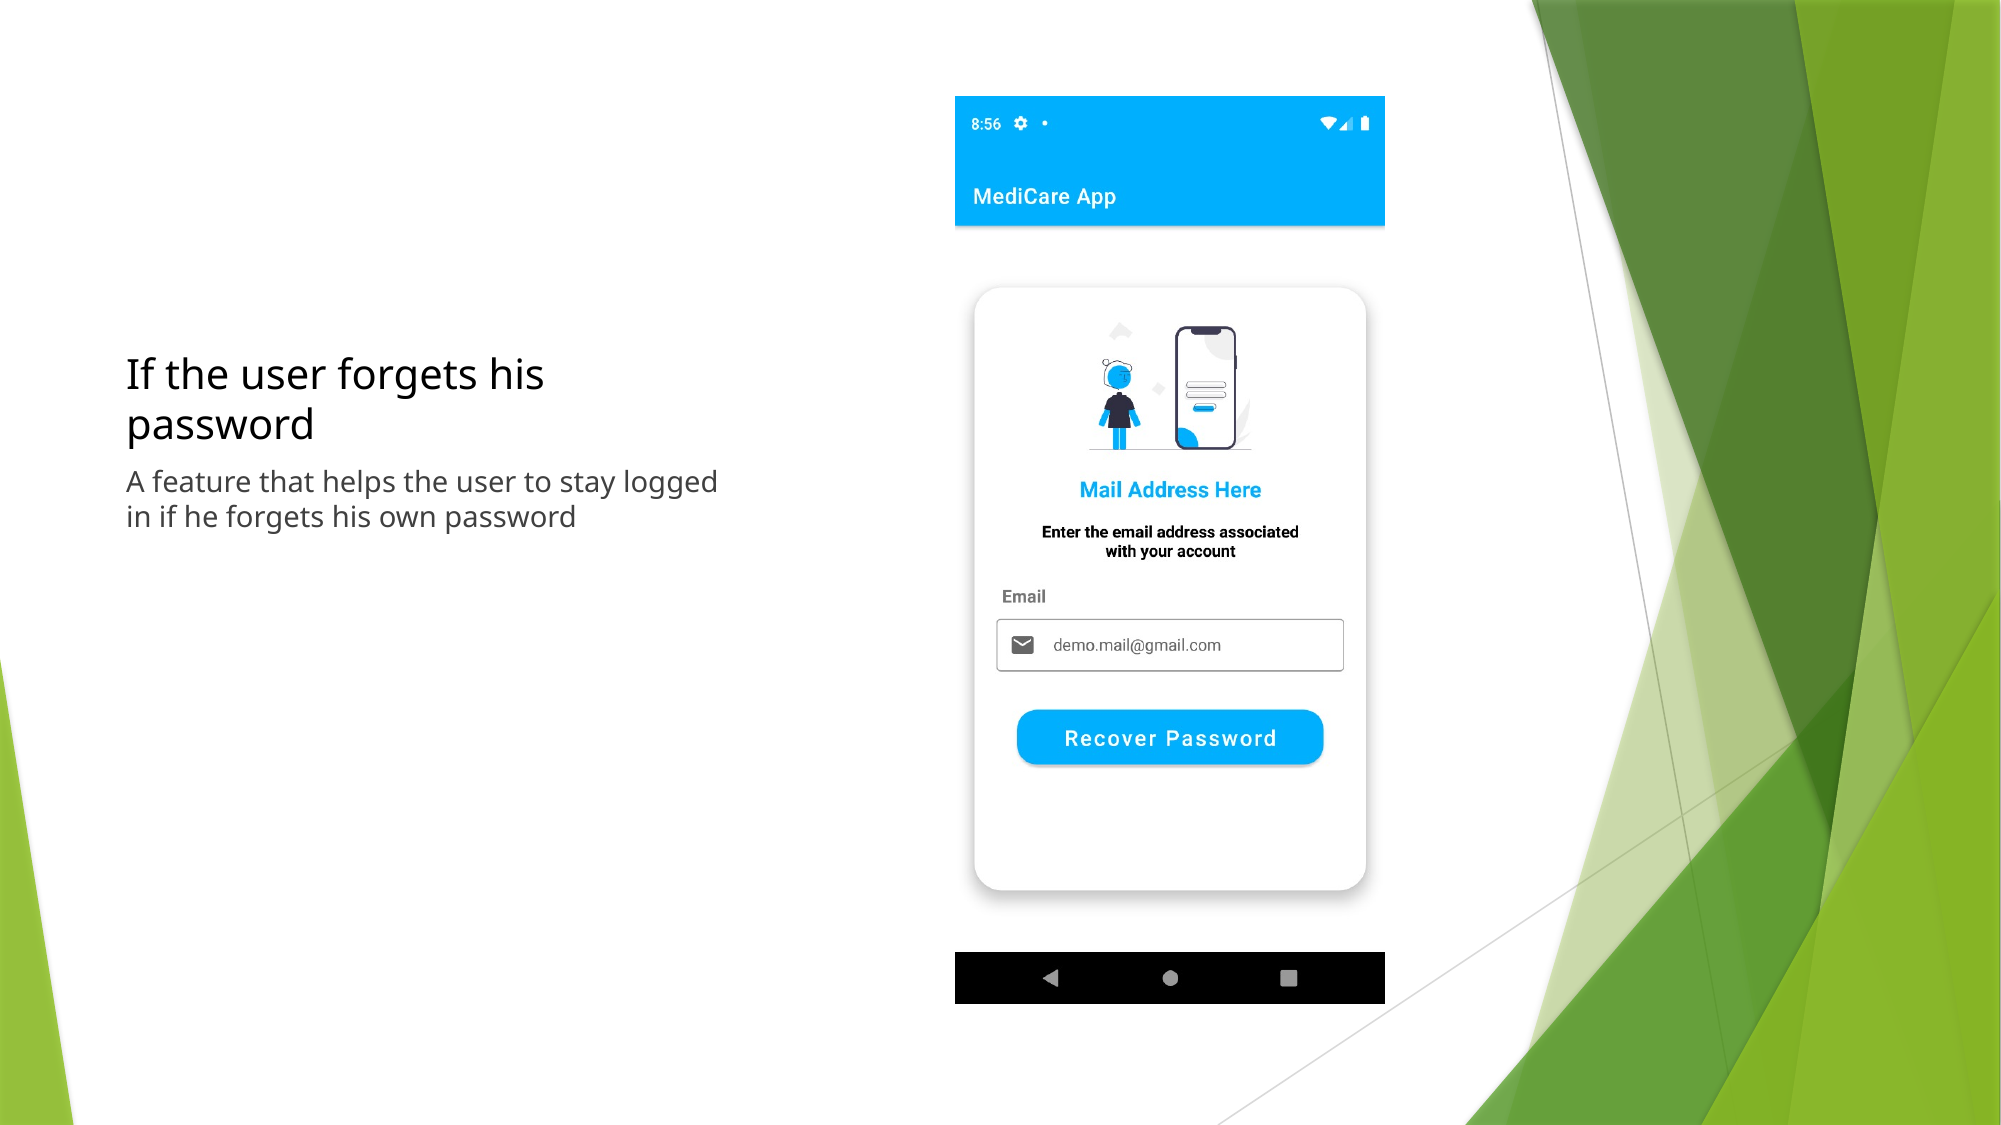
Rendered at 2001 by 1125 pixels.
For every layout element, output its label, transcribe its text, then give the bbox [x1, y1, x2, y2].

list A feature that helps the user to stay logged in if he forgets his own password [111, 455, 744, 880]
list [954, 96, 1386, 1005]
title If the user forgets his password [111, 245, 744, 455]
